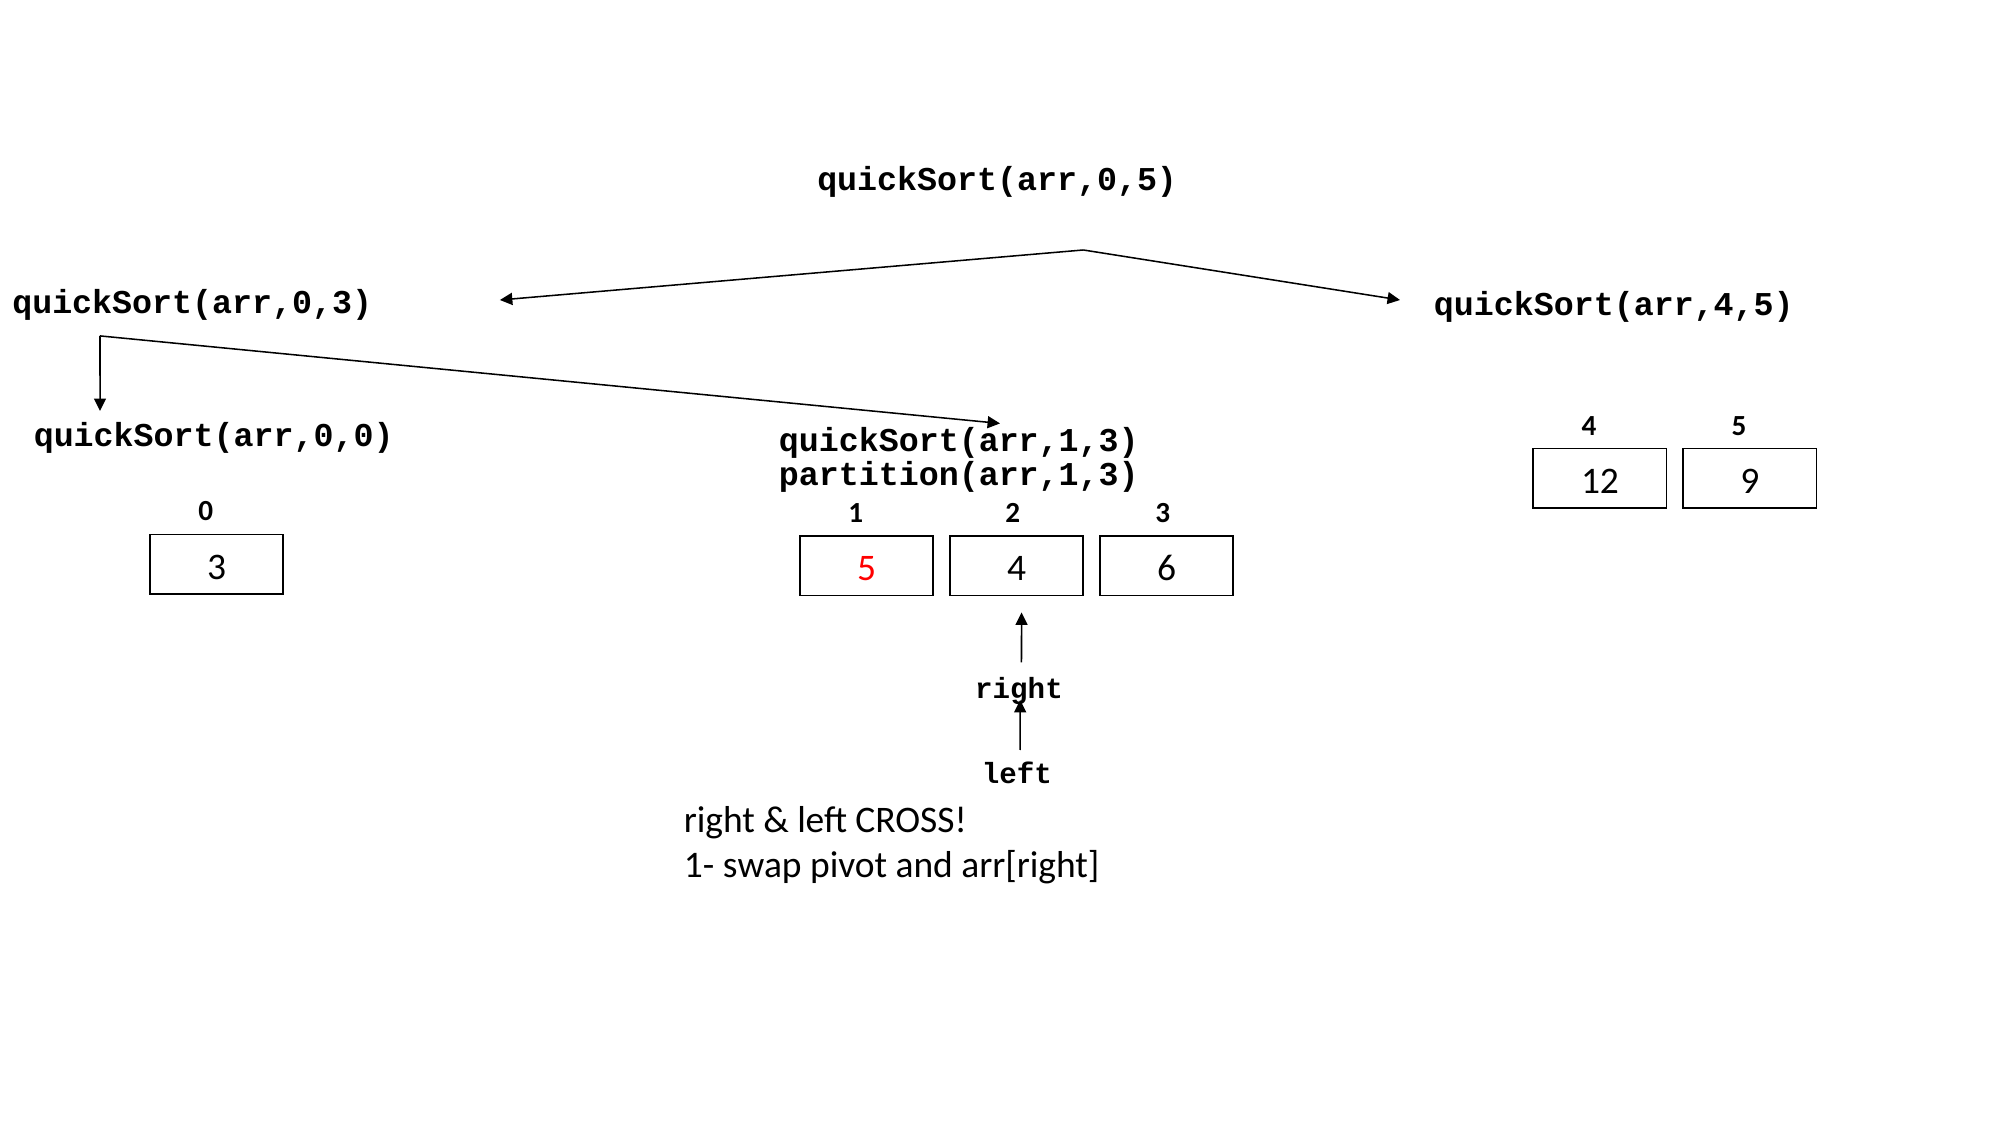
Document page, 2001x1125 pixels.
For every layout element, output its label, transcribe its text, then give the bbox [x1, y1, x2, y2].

text_box 0 [183, 484, 229, 534]
text_box 6 [1099, 535, 1234, 596]
text_box quickSort(arr,4,5) [1419, 274, 1809, 330]
text_box 5 [799, 535, 934, 596]
text_box quickSort(arr,1,3) [764, 410, 1154, 444]
text_box quickSort(arr,0,3) [0, 273, 388, 328]
text_box [1083, 249, 1400, 305]
text_box 1 [833, 500, 879, 536]
text_box 3 [149, 534, 284, 595]
text_box 2 [990, 500, 1036, 536]
text_box 5 [1716, 398, 1762, 449]
text_box right [960, 662, 1078, 713]
text_box [499, 249, 1083, 306]
text_box [99, 335, 1000, 429]
text_box 3 [1140, 485, 1186, 536]
text_box quickSort(arr,0,0) [19, 405, 409, 461]
text_box partition(arr,1,3) [764, 444, 1154, 500]
text_box 4 [949, 535, 1084, 596]
text_box [1015, 612, 1028, 663]
text_box right & left CROSS! 1- swap pivot and arr[right] [669, 787, 1115, 893]
text_box [93, 337, 107, 411]
text_box quickSort(arr,0,5) [802, 149, 1193, 205]
text_box left [967, 747, 1067, 787]
text_box 12 [1533, 448, 1667, 509]
text_box 4 [1566, 398, 1612, 449]
text_box 9 [1683, 448, 1817, 509]
